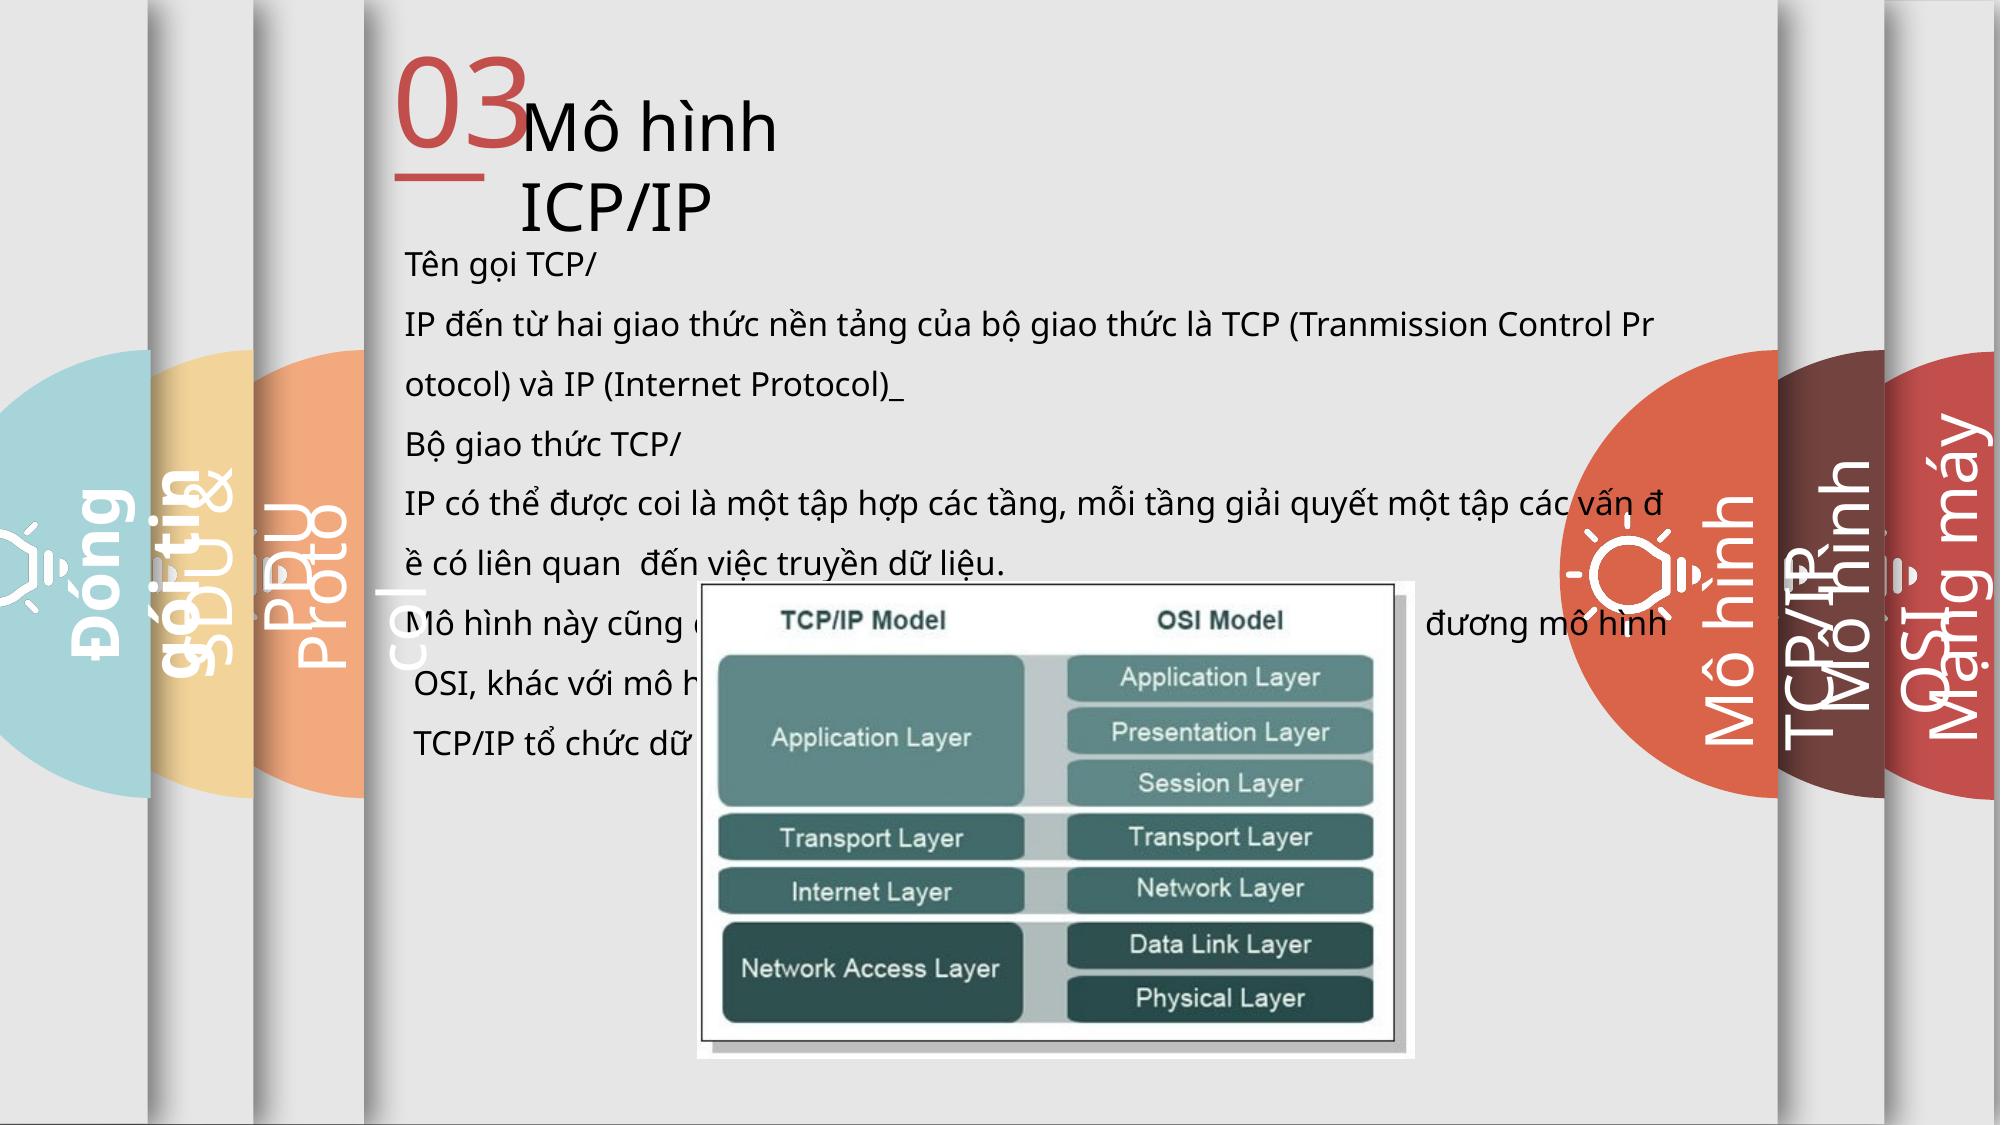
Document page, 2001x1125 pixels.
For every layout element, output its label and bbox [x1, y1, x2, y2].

text_box [1892, 0, 2000, 1125]
text_box [377, 14, 963, 182]
text_box [368, 0, 1778, 1125]
picture [697, 581, 1415, 1059]
text_box [0, 0, 151, 1124]
text_box [0, 0, 255, 1125]
text_box [1778, 0, 1892, 1125]
text_box [255, 0, 368, 1125]
